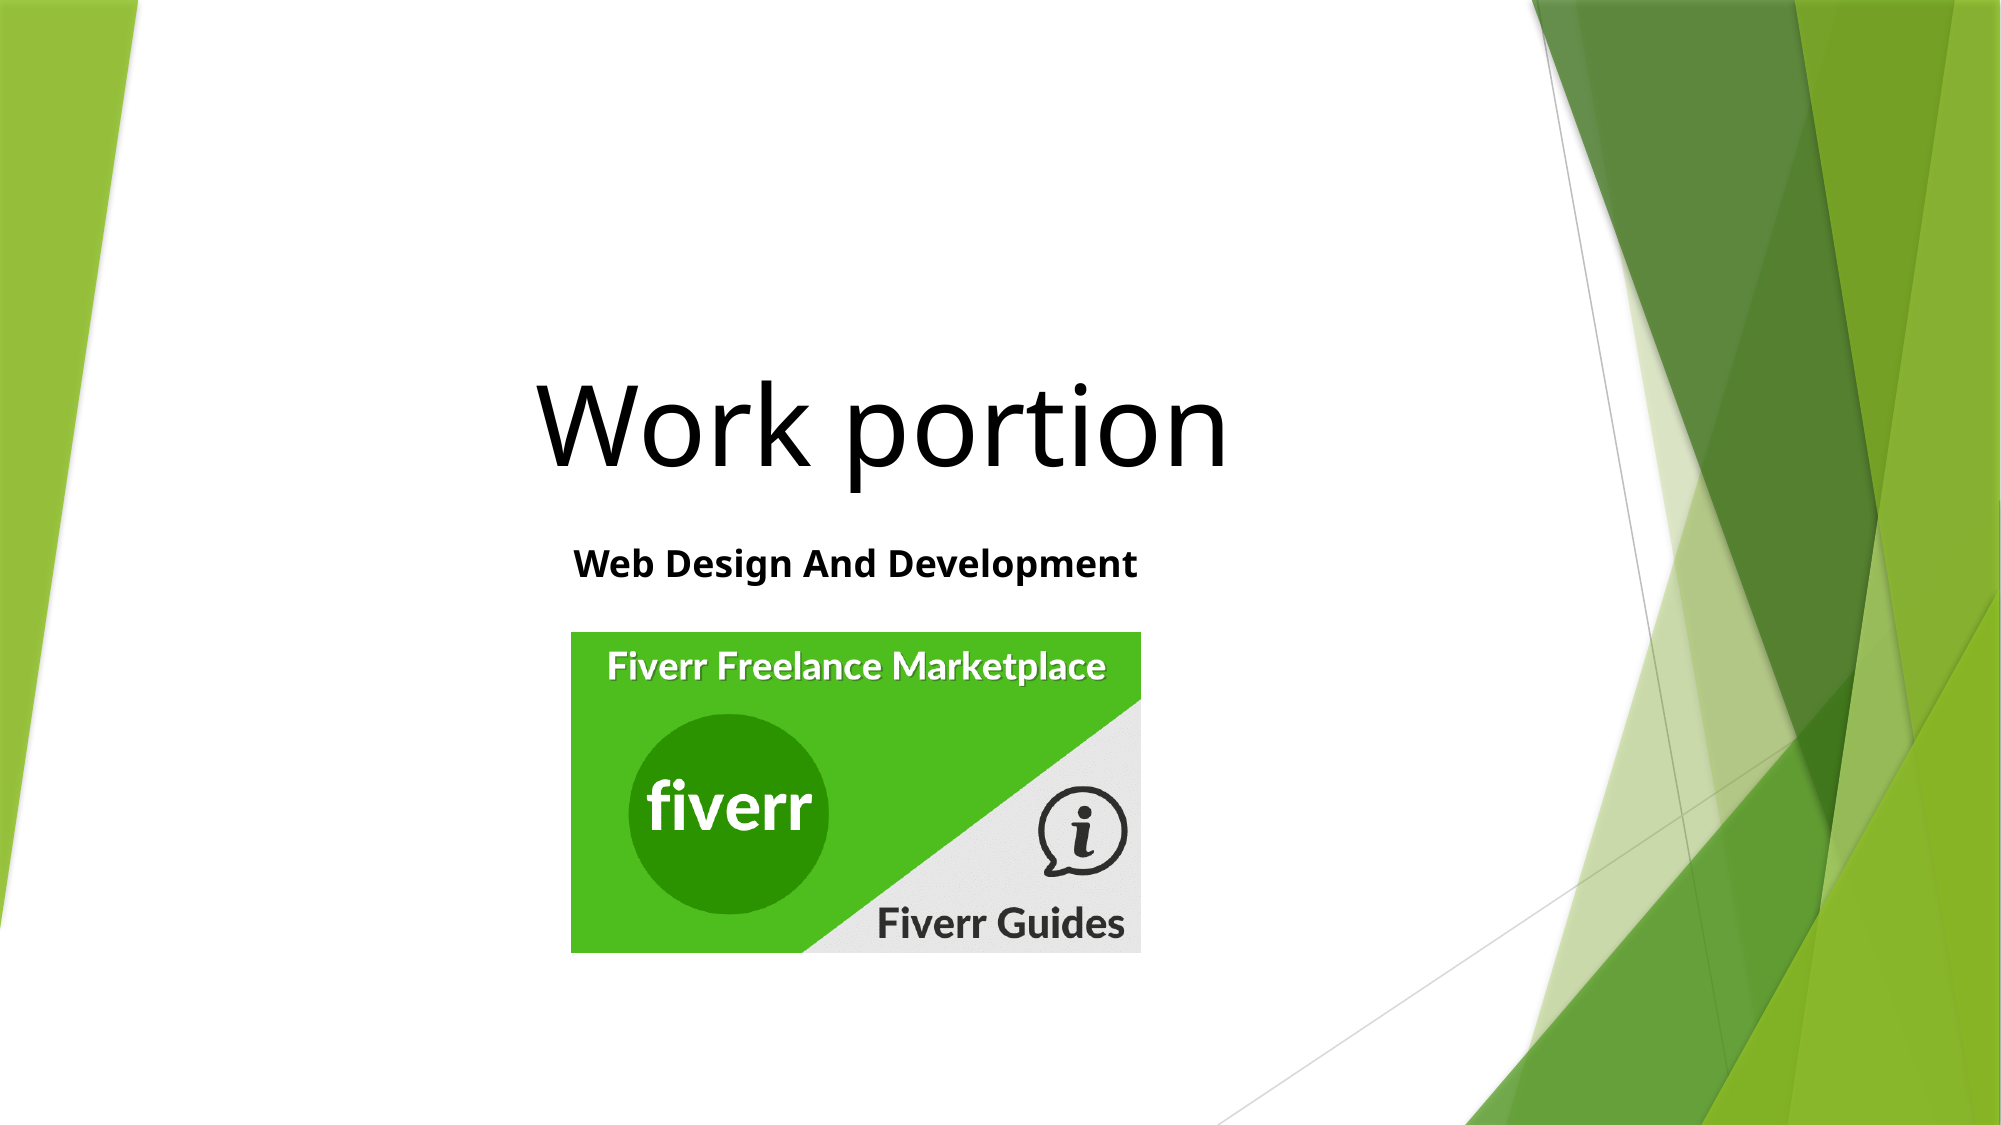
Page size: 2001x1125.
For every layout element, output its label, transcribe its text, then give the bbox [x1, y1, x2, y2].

subtitle Web Design And Development [305, 532, 1407, 598]
title Work portion [247, 367, 1522, 497]
picture [571, 631, 1141, 953]
